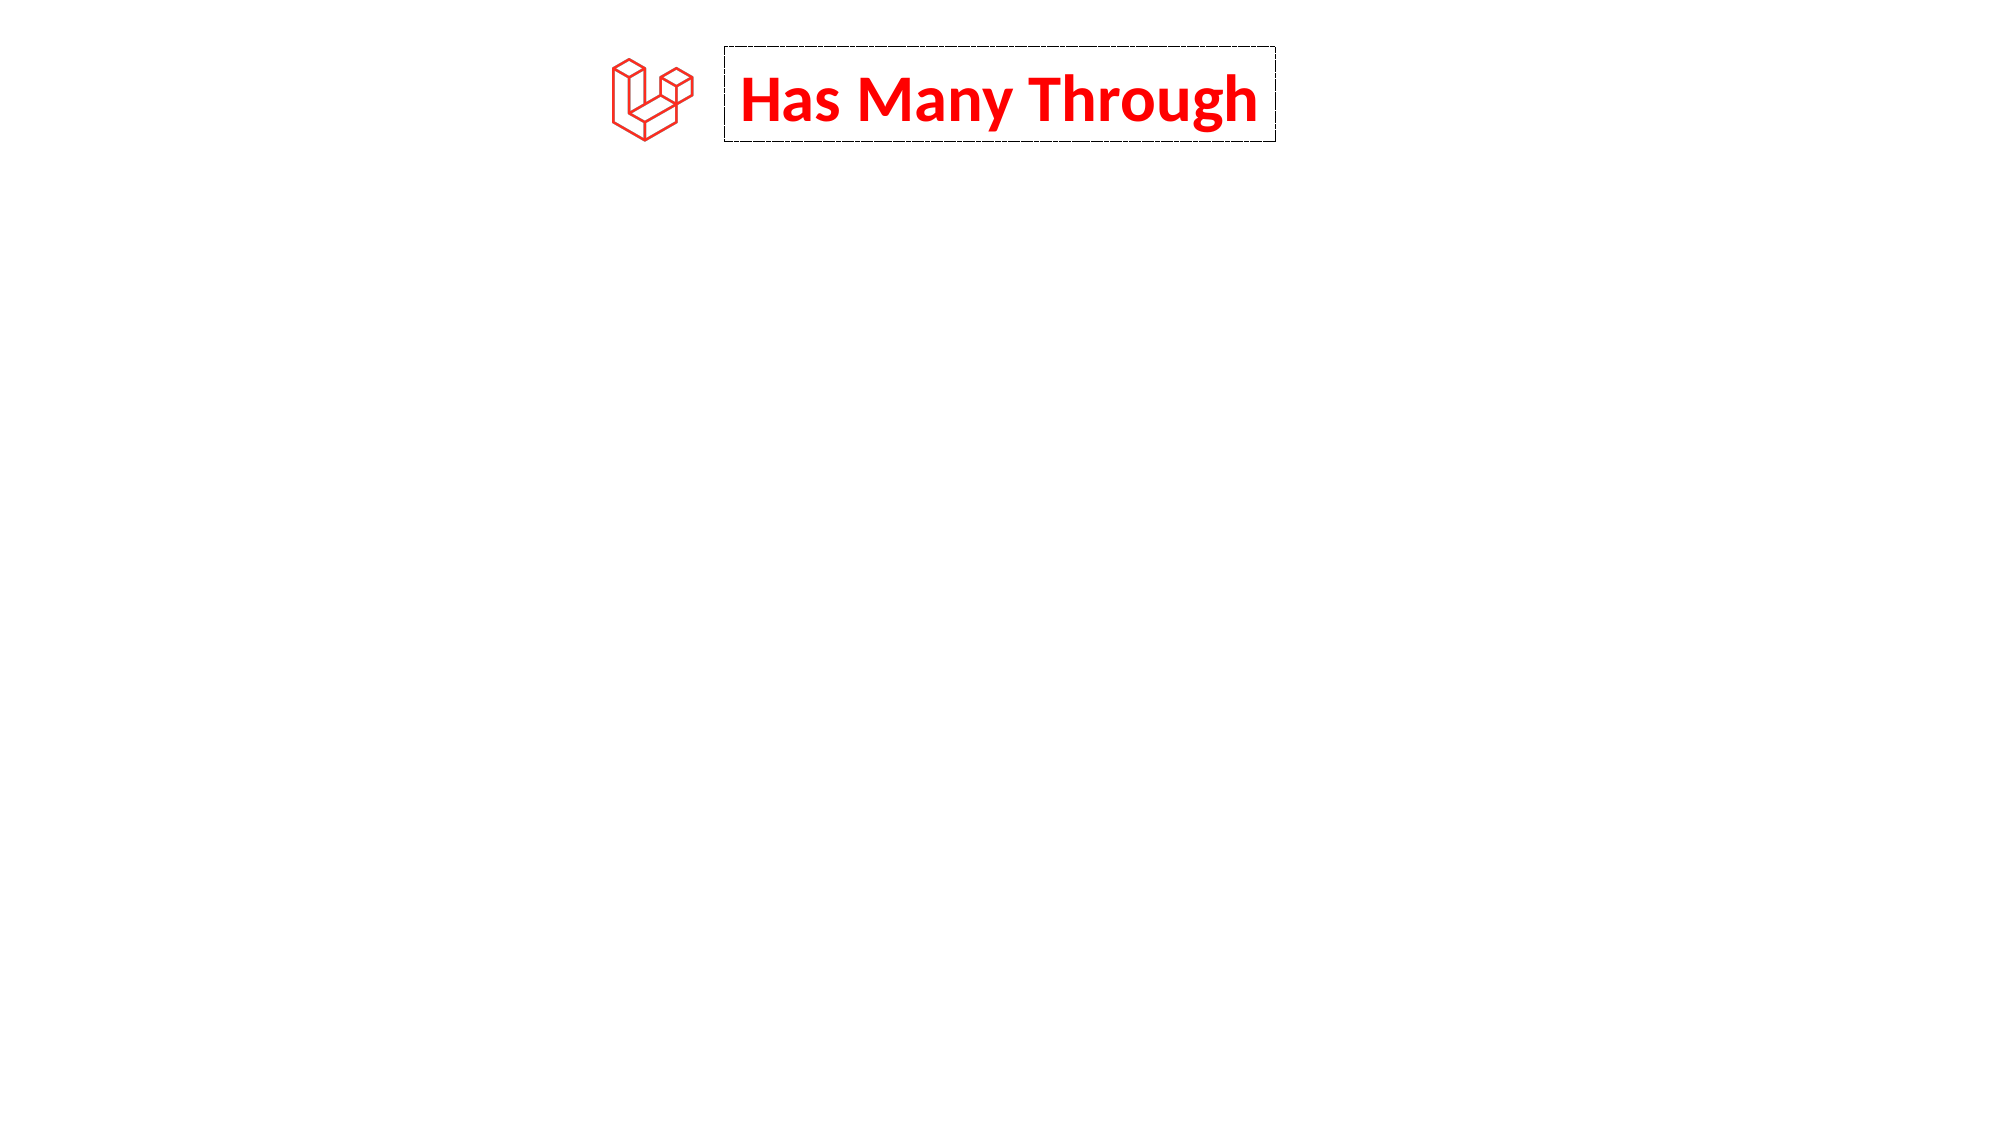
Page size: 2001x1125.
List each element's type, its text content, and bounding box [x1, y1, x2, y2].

text_box Has Many Through [724, 46, 1276, 142]
picture [612, 58, 694, 143]
